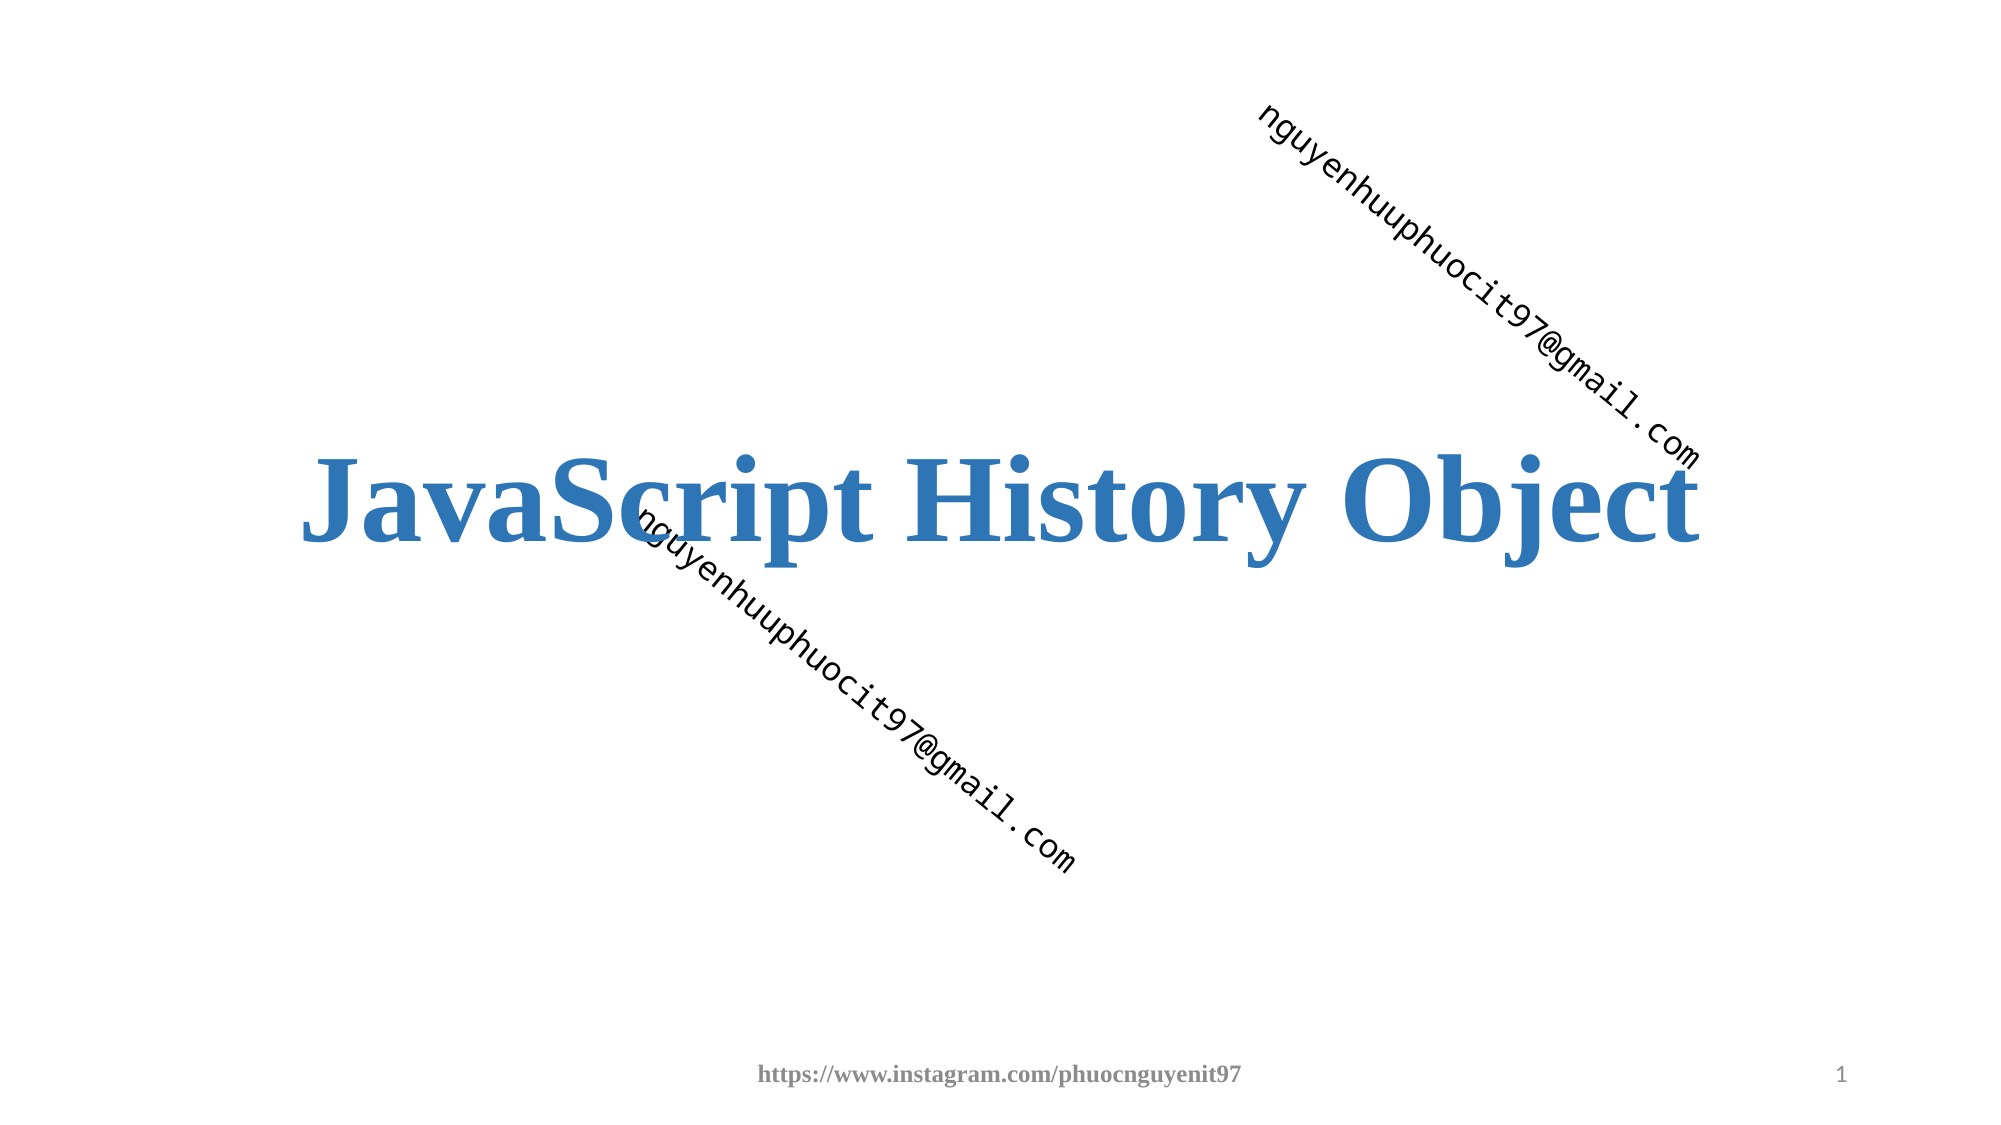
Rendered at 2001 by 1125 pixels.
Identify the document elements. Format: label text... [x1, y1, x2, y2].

title JavaScript History Object [249, 184, 1750, 576]
slide_number 1 [1412, 1042, 1863, 1103]
footer https://www.instagram.com/phuocnguyenit97 [662, 1042, 1338, 1103]
